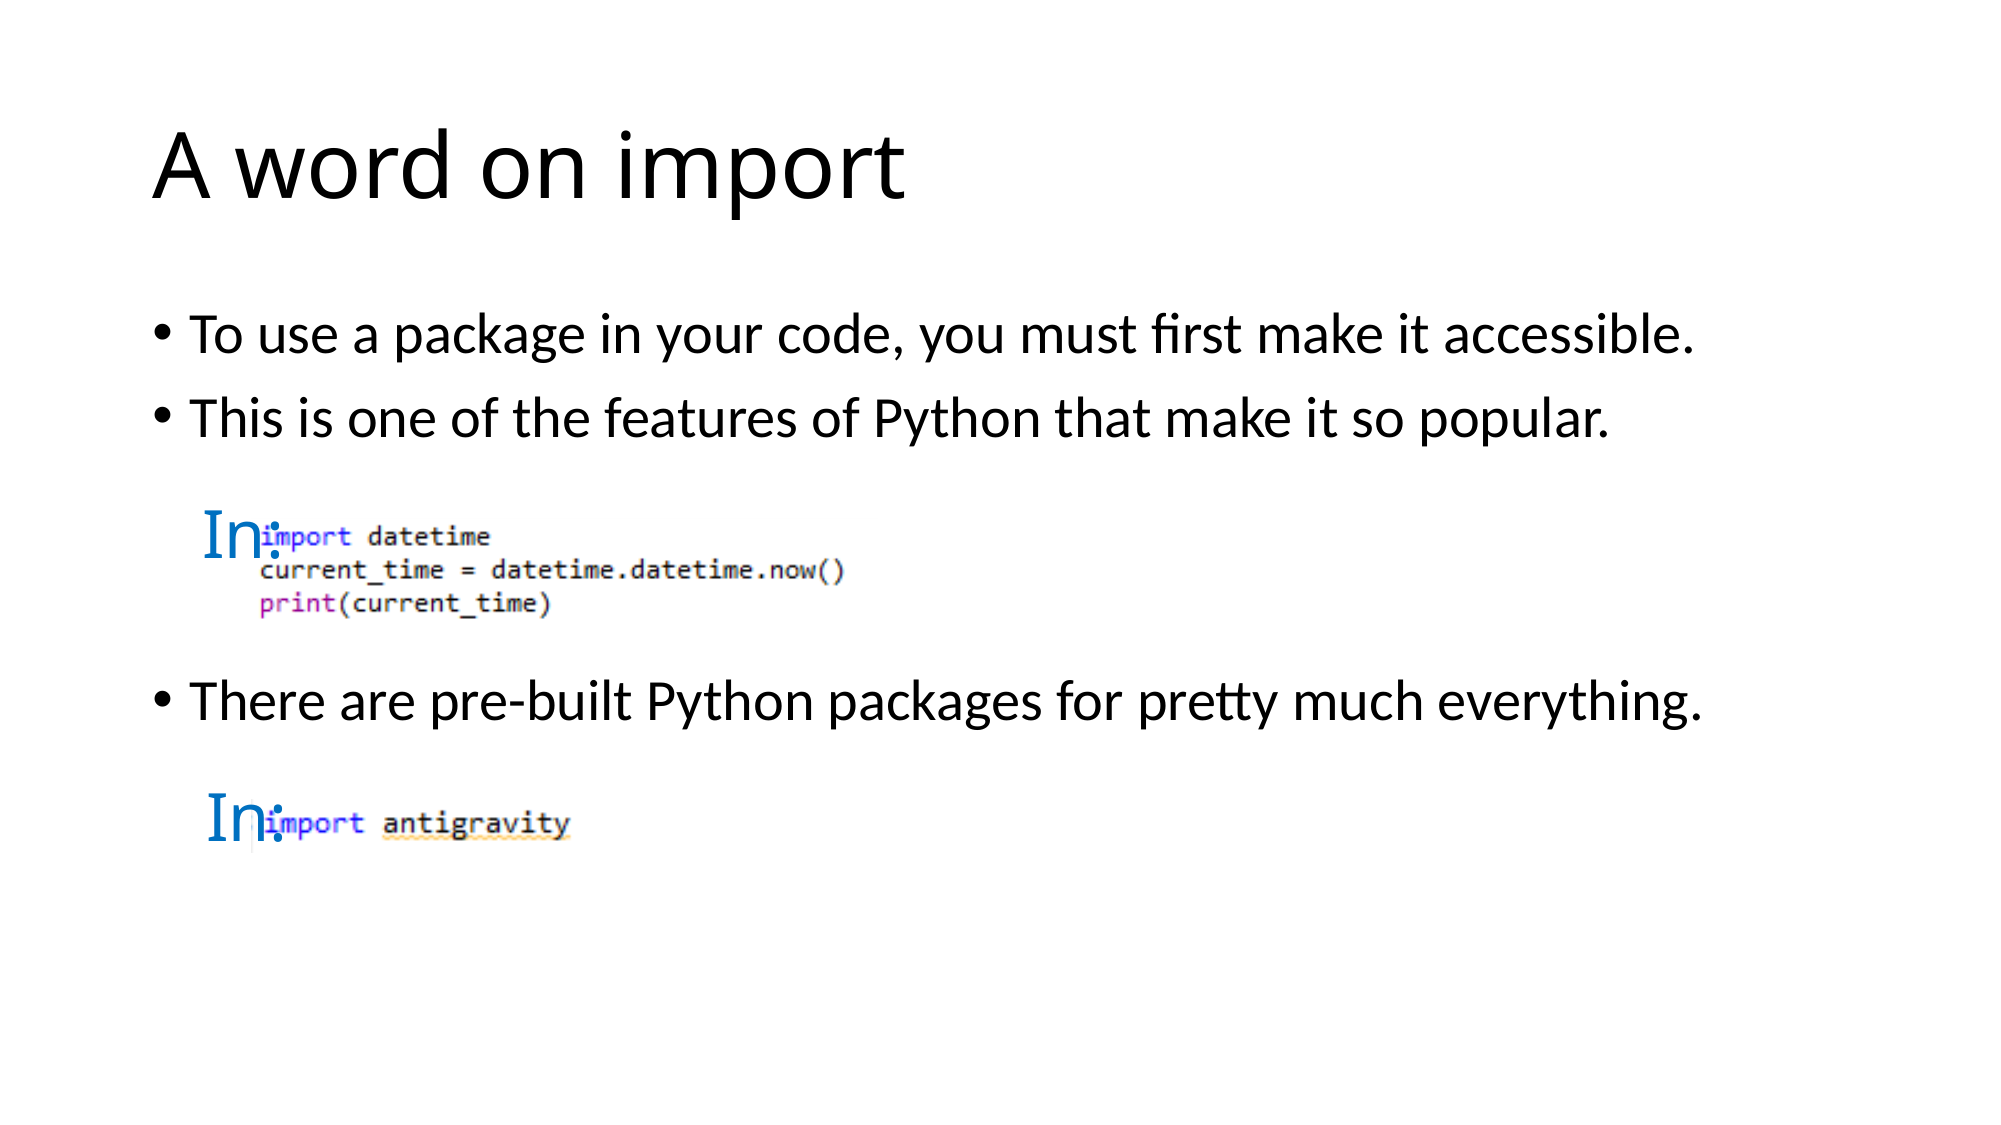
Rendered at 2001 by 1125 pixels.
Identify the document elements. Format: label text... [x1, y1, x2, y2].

picture [251, 517, 878, 630]
picture [251, 798, 603, 853]
text_box In: [191, 767, 378, 863]
text_box There are pre-built Python packages for pretty much everything. [137, 662, 1863, 834]
list To use a package in your code, you must first make it accessible. This is one of the features of Python that make it so popular. [137, 295, 1863, 467]
text_box In: [187, 484, 374, 579]
title A word on import [137, 59, 1863, 278]
